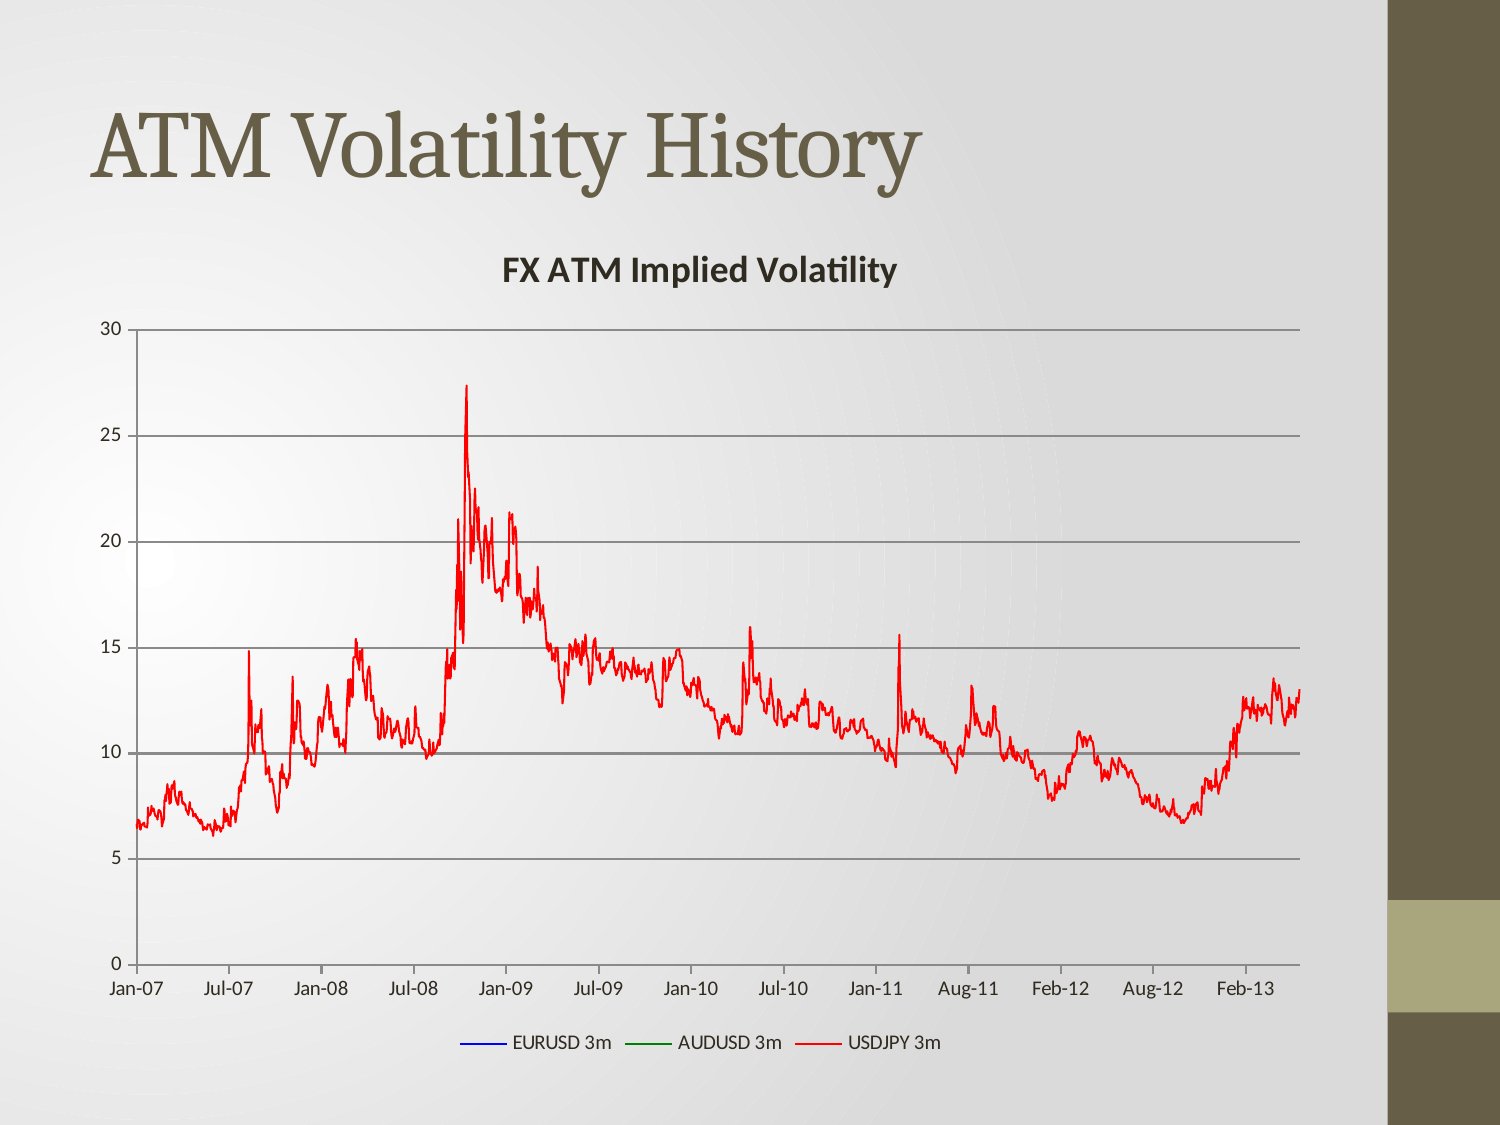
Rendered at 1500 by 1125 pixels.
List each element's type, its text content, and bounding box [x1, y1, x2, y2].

title ATM Volatility History [75, 45, 1325, 214]
chart [74, 217, 1326, 1061]
